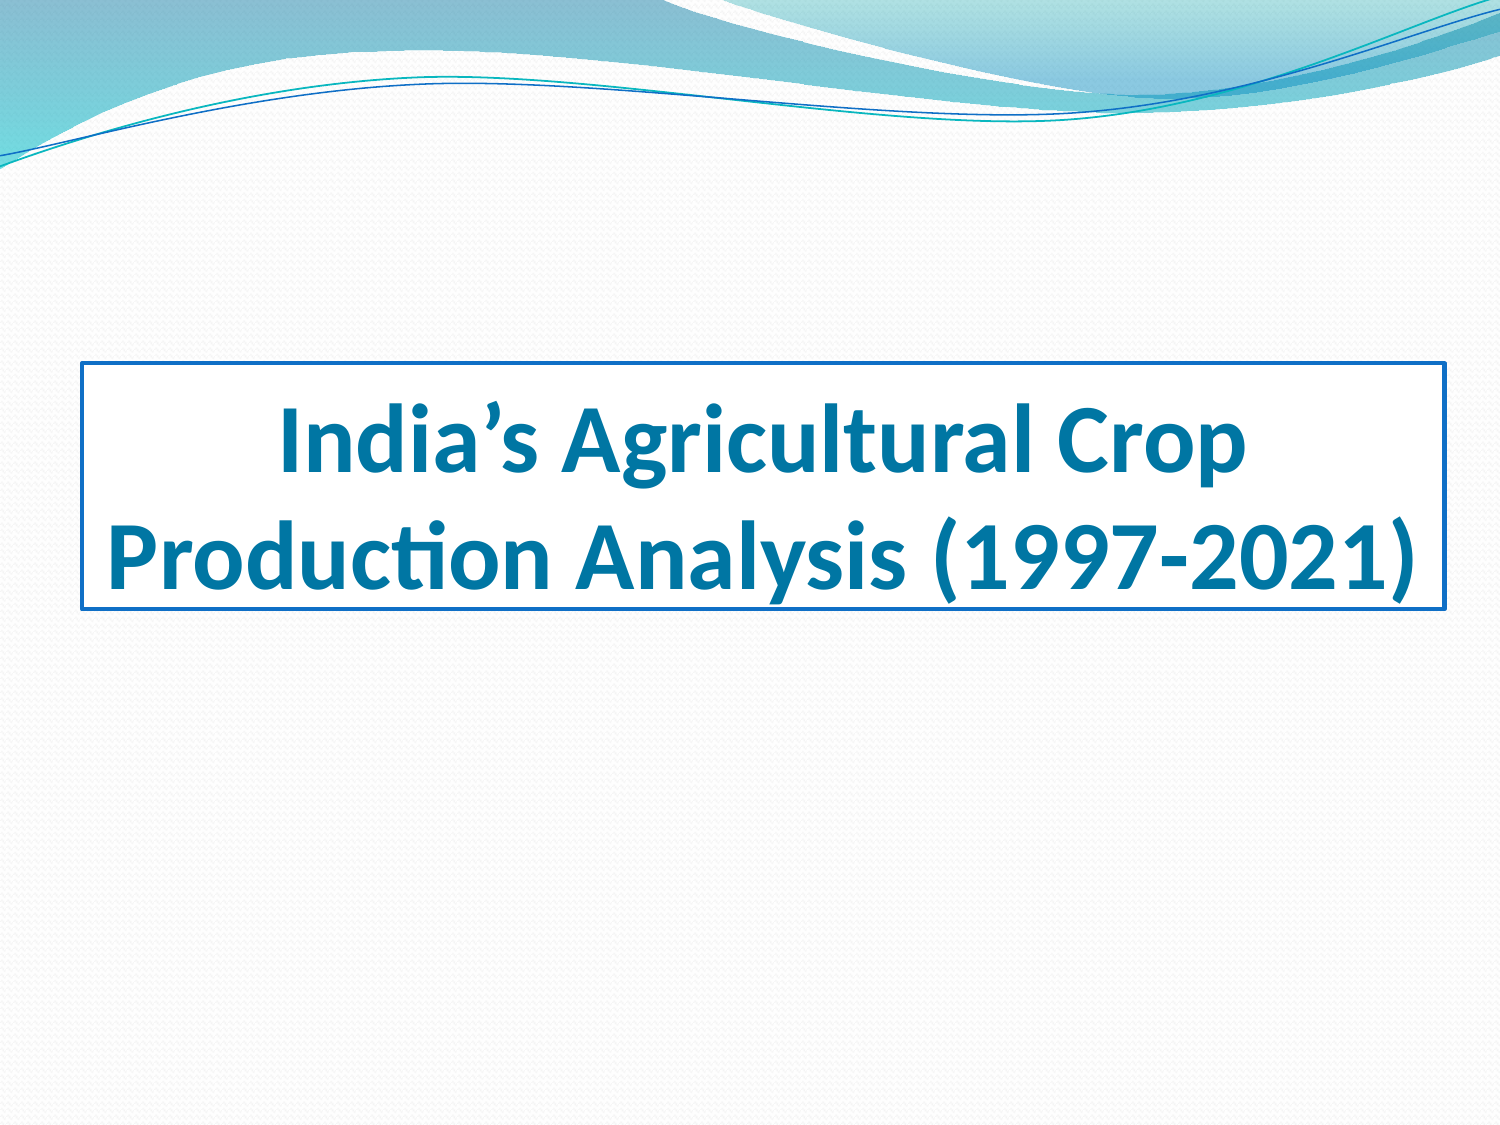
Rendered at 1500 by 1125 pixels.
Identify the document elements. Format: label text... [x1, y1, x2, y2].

title India’s Agricultural Crop Production Analysis (1997-2021) [80, 361, 1447, 611]
